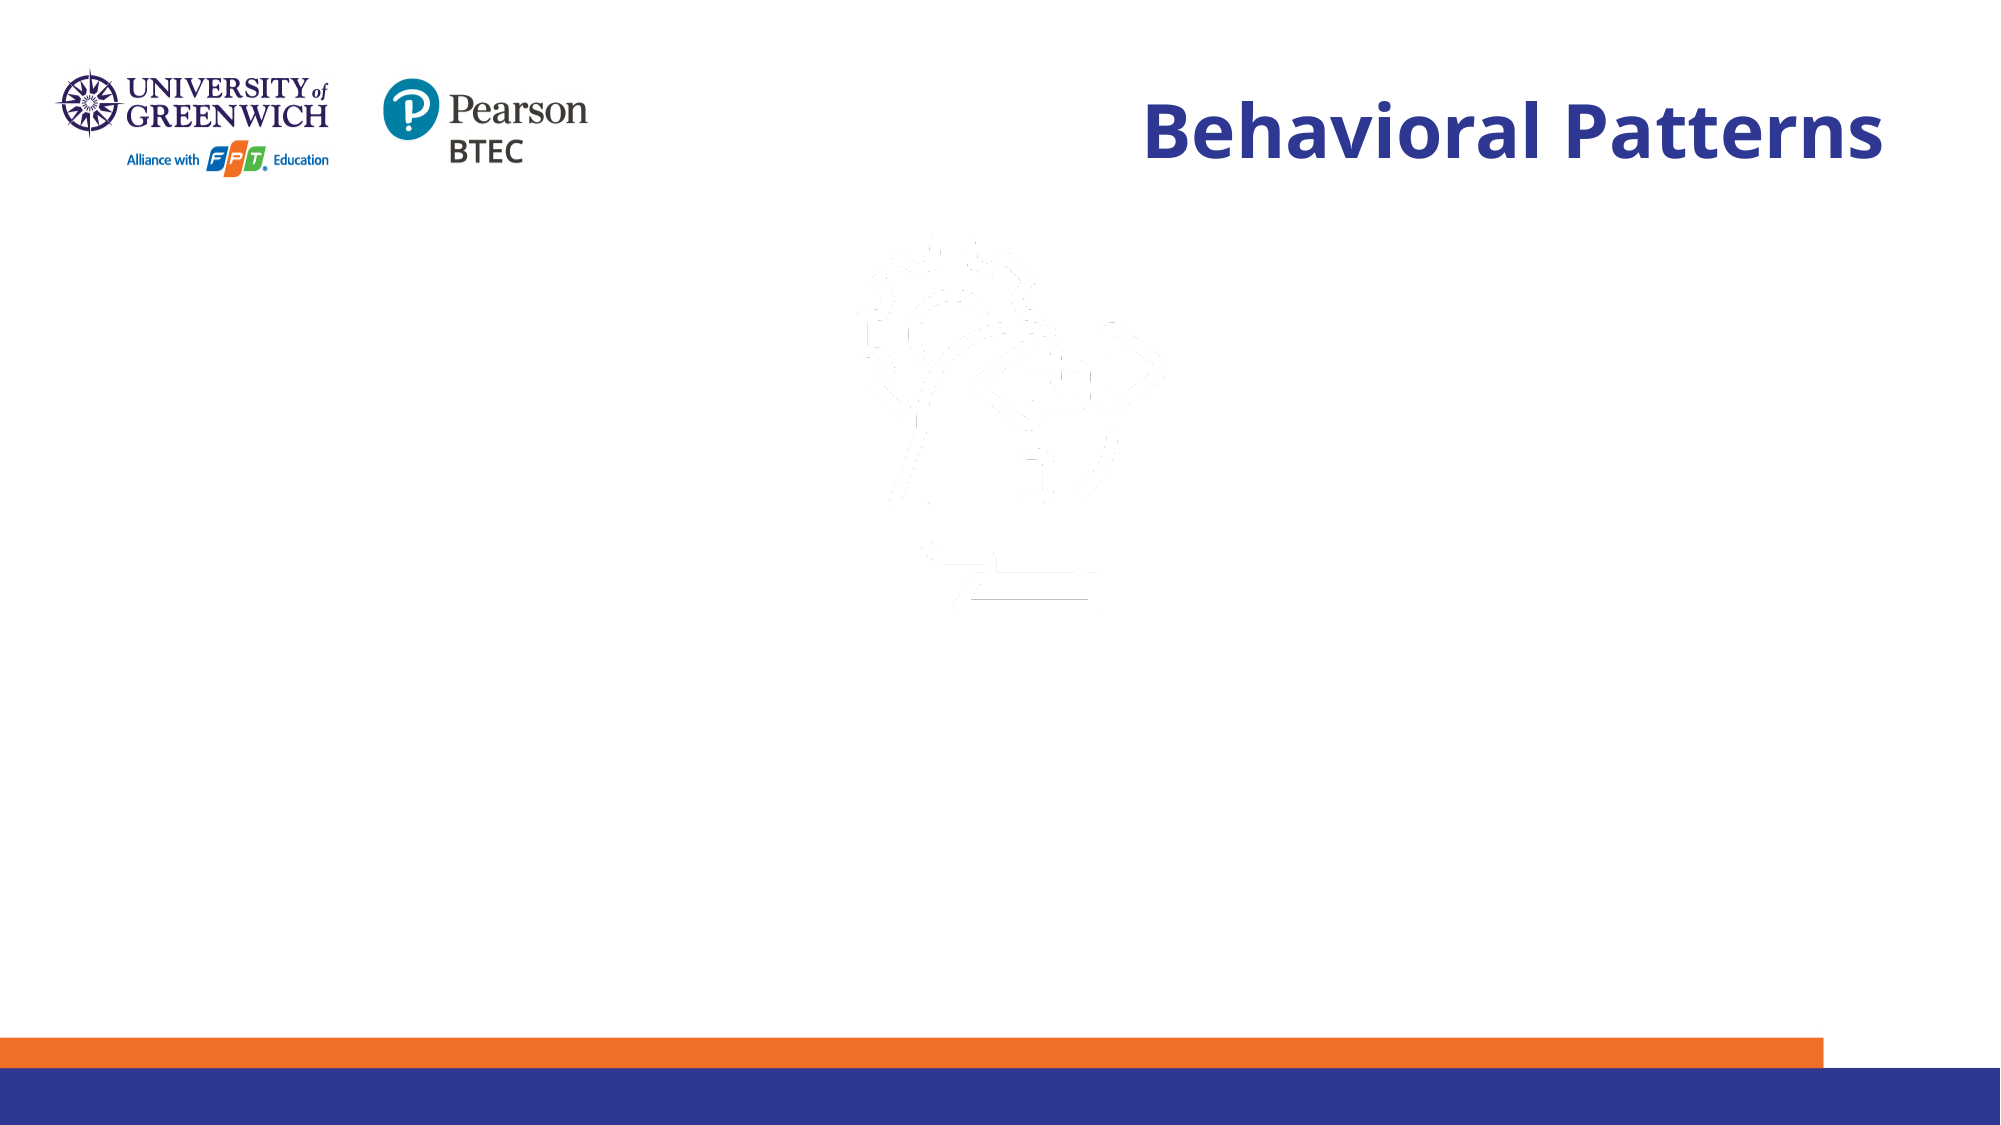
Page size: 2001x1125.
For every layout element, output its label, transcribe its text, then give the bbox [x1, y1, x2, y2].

picture [0, 0, 2000, 1125]
title Behavioral Patterns [894, 76, 1900, 209]
